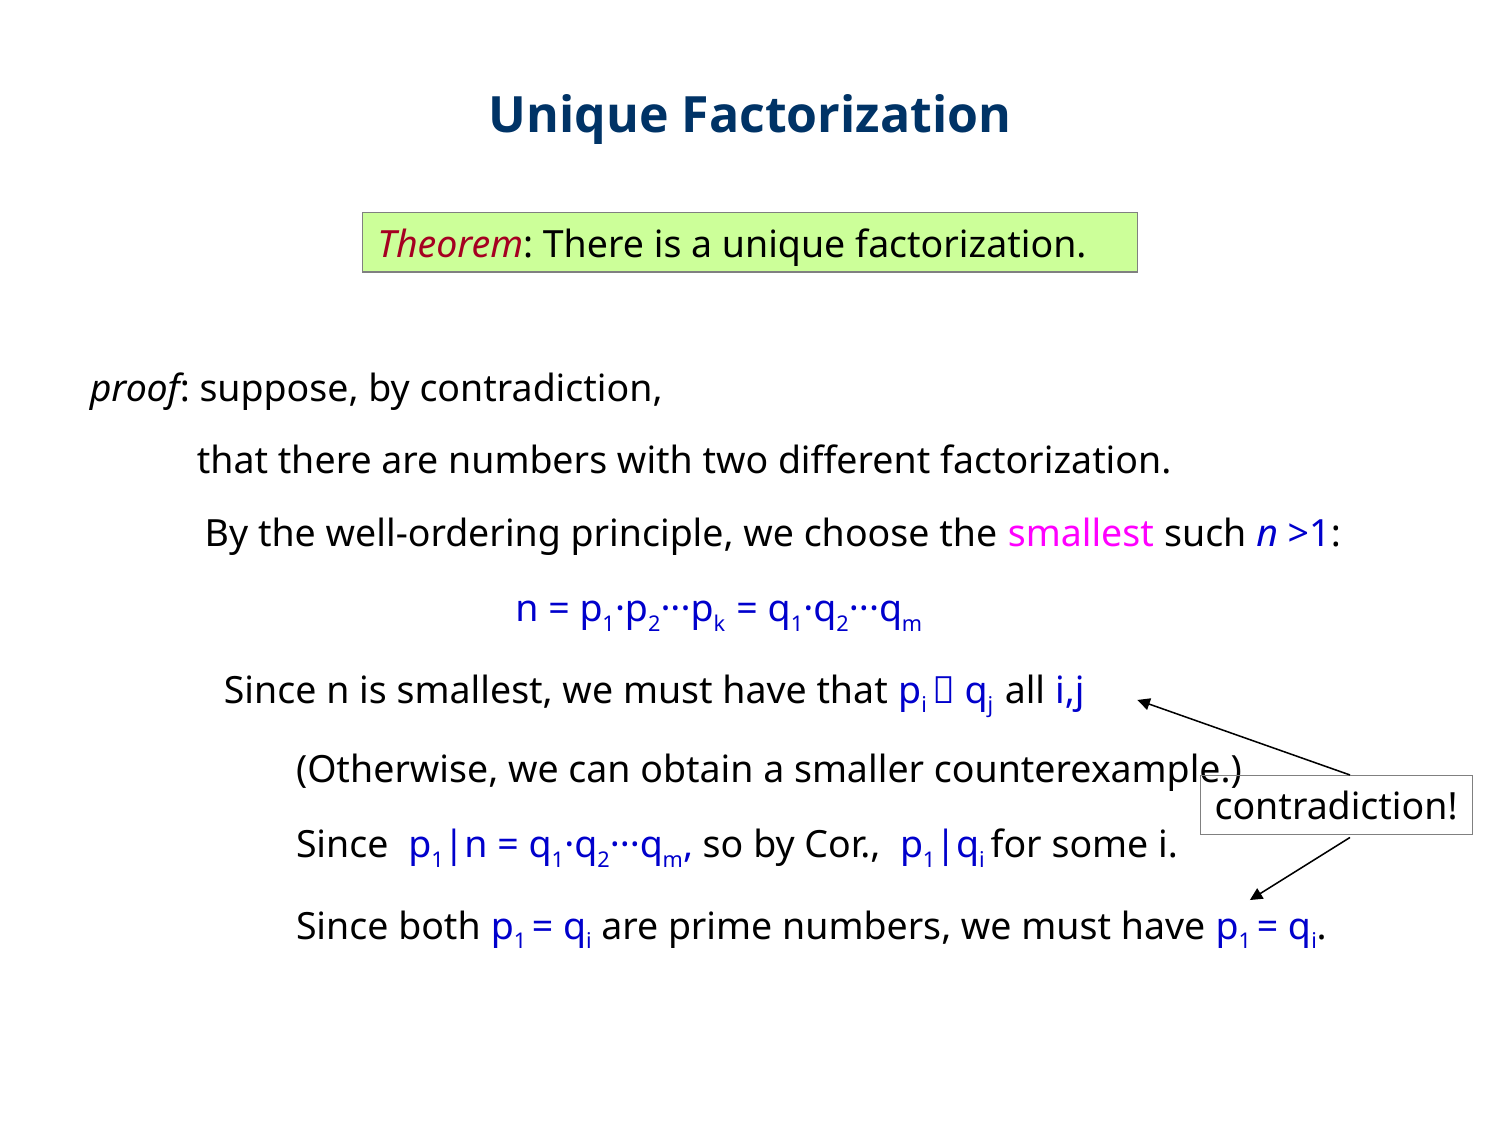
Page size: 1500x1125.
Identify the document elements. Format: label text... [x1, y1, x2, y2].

text_box [1249, 837, 1351, 901]
text_box Theorem: There is a unique factorization. [362, 212, 1138, 273]
text_box proof: suppose, by contradiction, that there are numbers with two different factorization. By the well-ordering principle, we choose the smallest such n >1: n = p1·p2···pk = q1·q2···qm Since n is smallest, we must have that pi  qj all i,j (Otherwise, we can obtain a smaller counterexample.) Since p1|n = q1·q2···qm, so by Cor., p1|qi for some i. Since both p1 = qi are prime numbers, we must have p1 = qi. [74, 356, 1363, 1000]
text_box contradiction! [1199, 774, 1473, 835]
text_box [1137, 698, 1351, 776]
text_box Unique Factorization [474, 74, 1027, 150]
